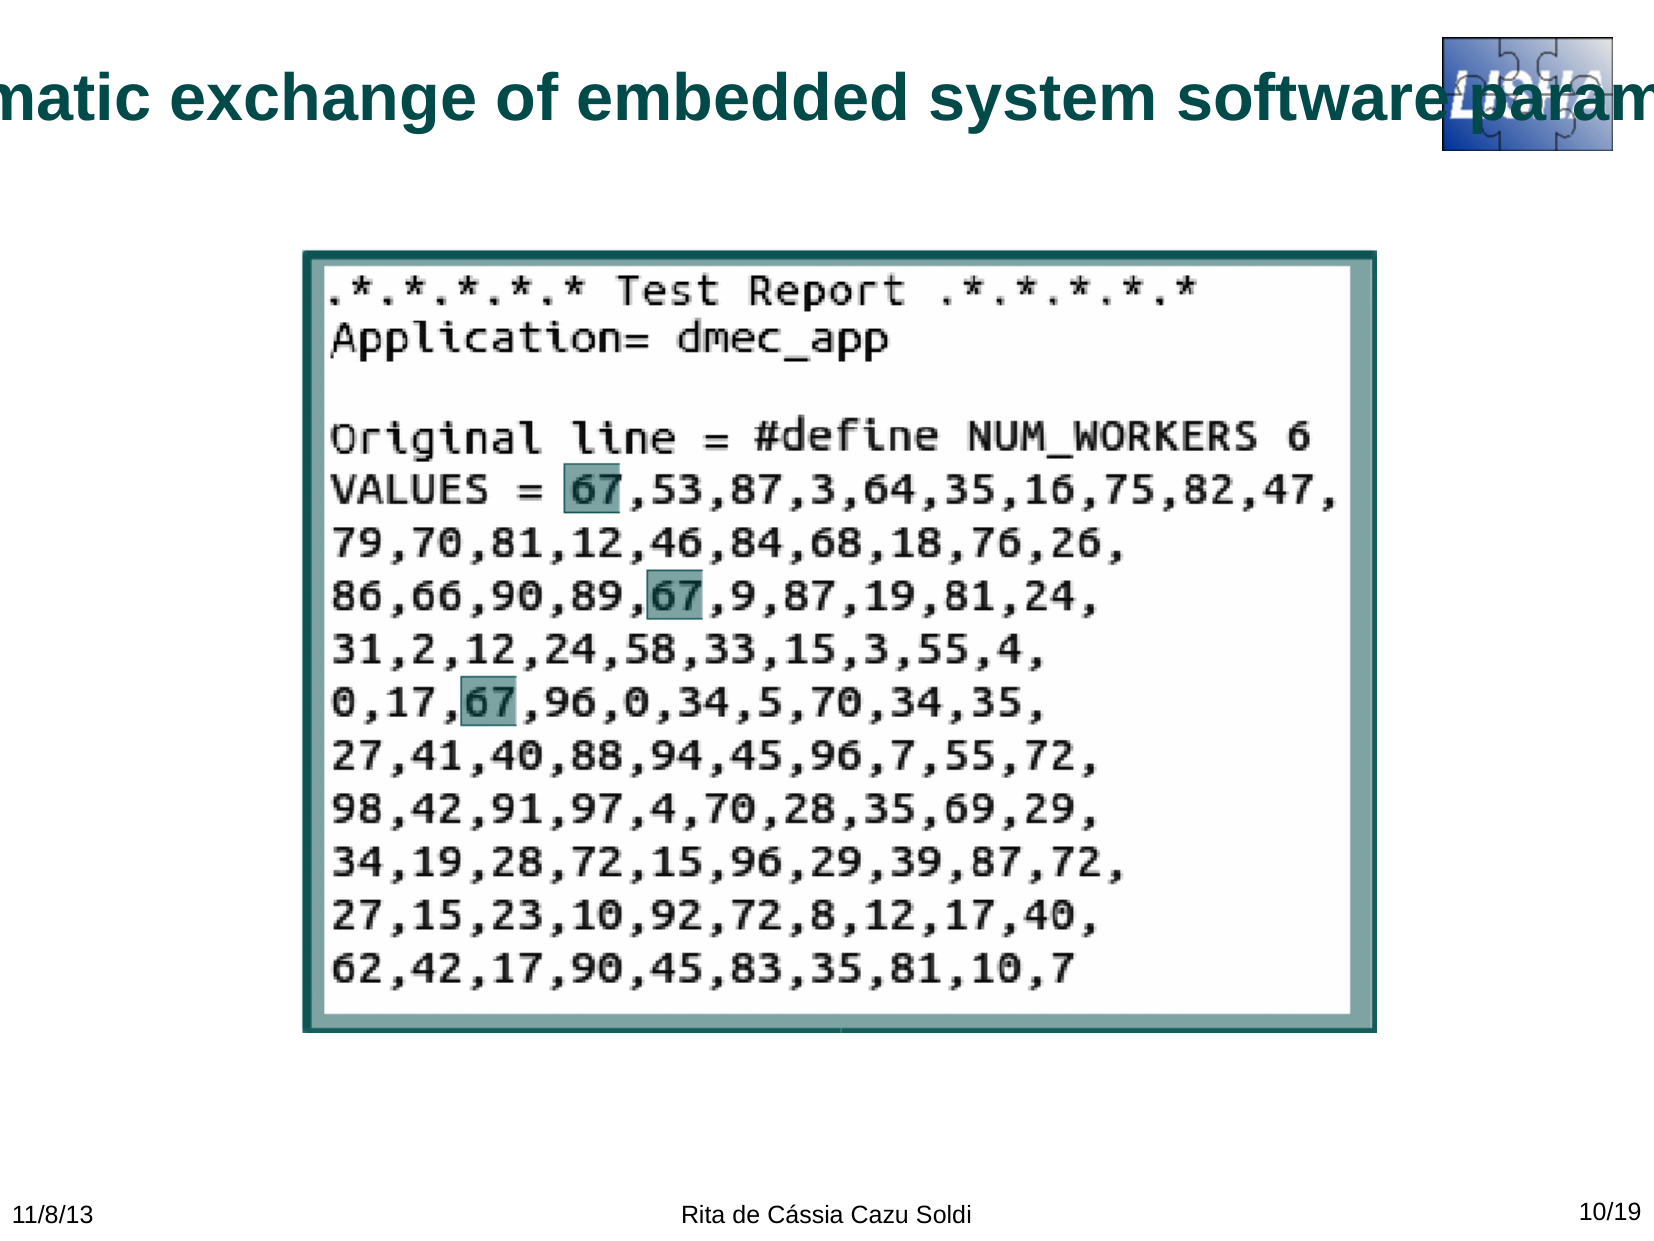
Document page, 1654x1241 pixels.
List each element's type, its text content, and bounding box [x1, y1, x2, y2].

picture [298, 245, 1378, 1033]
text_box AEP - Automatic exchange of embedded system software parameters [37, 16, 1426, 172]
picture [1442, 37, 1613, 151]
